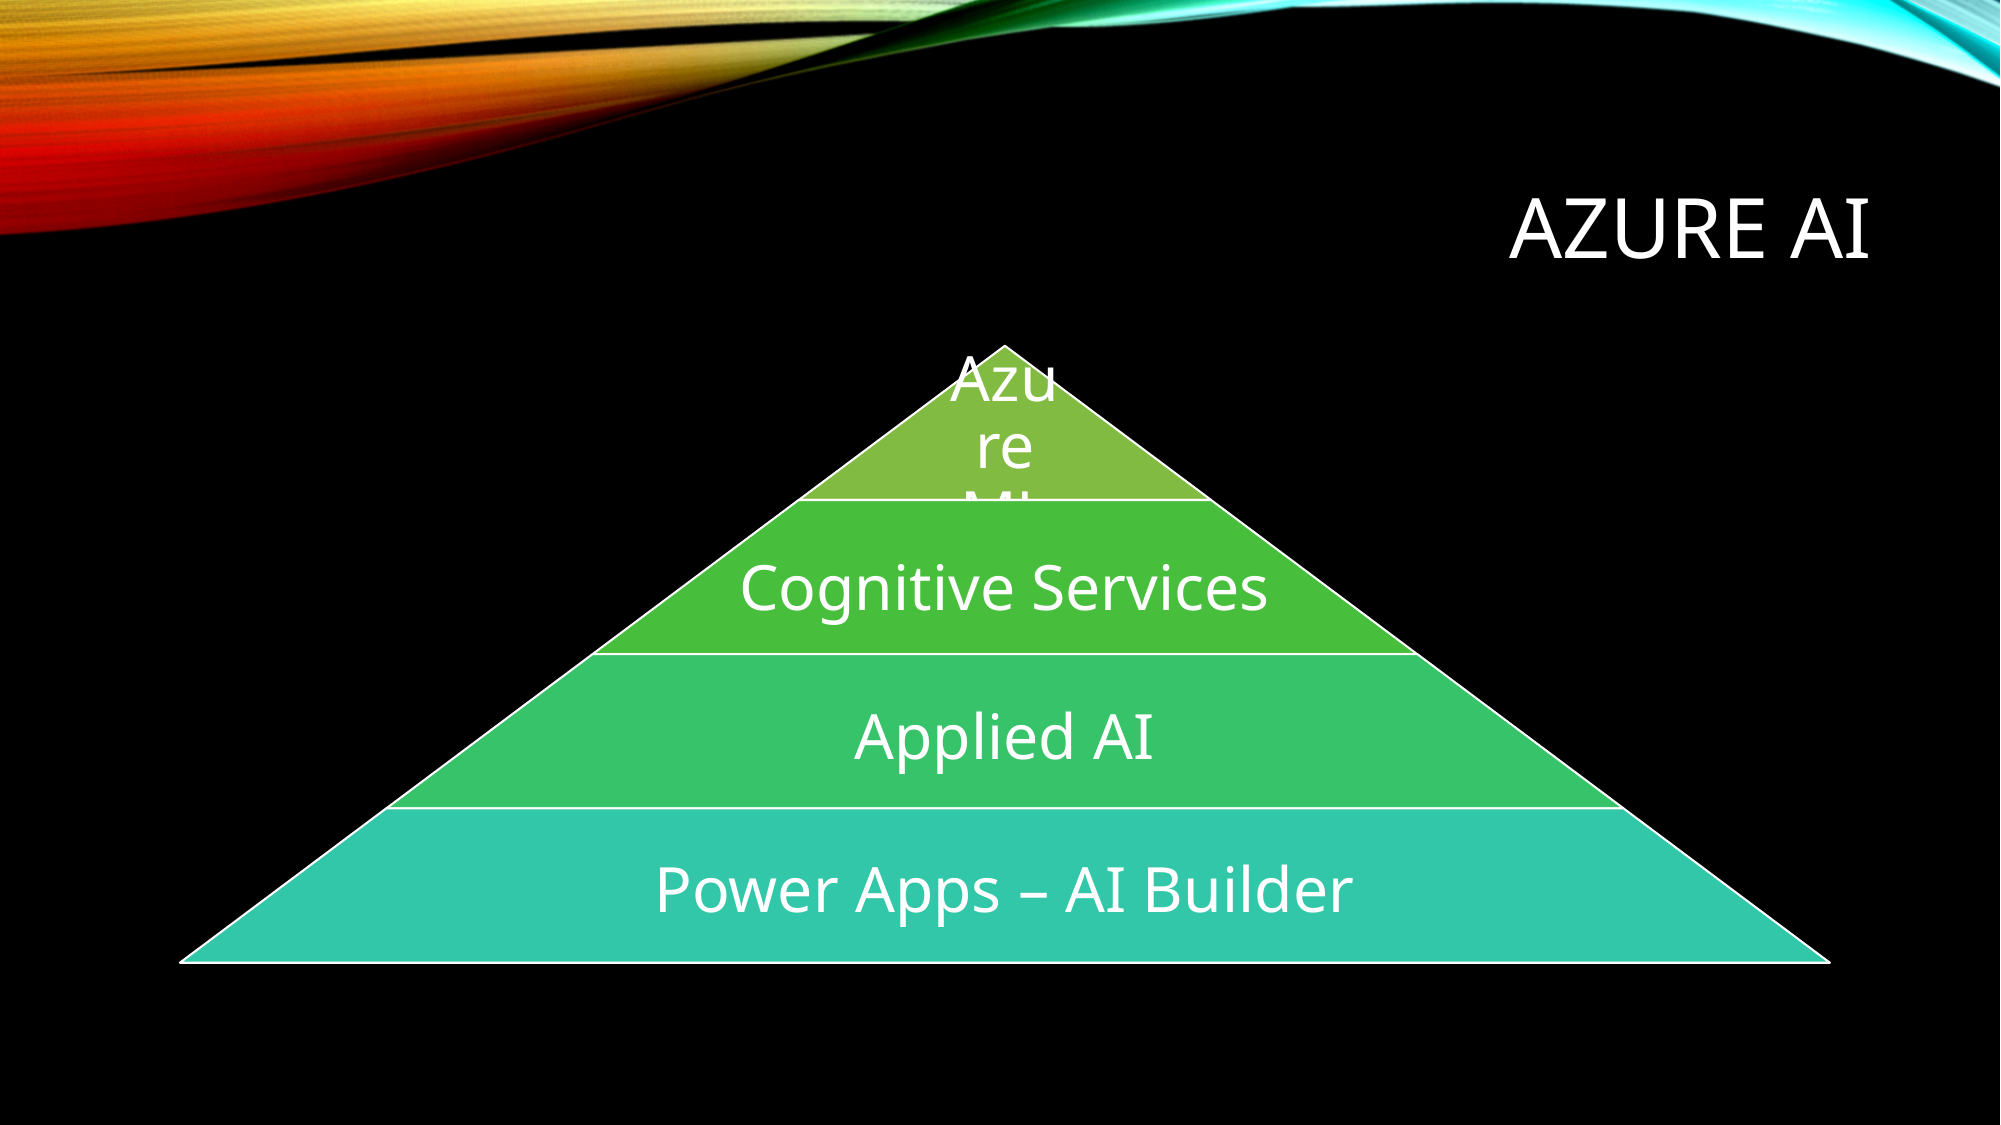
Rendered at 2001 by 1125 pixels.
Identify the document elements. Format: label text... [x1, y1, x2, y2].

picture [0, 0, 2000, 237]
title Azure AI [474, 125, 1888, 338]
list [179, 345, 1831, 963]
